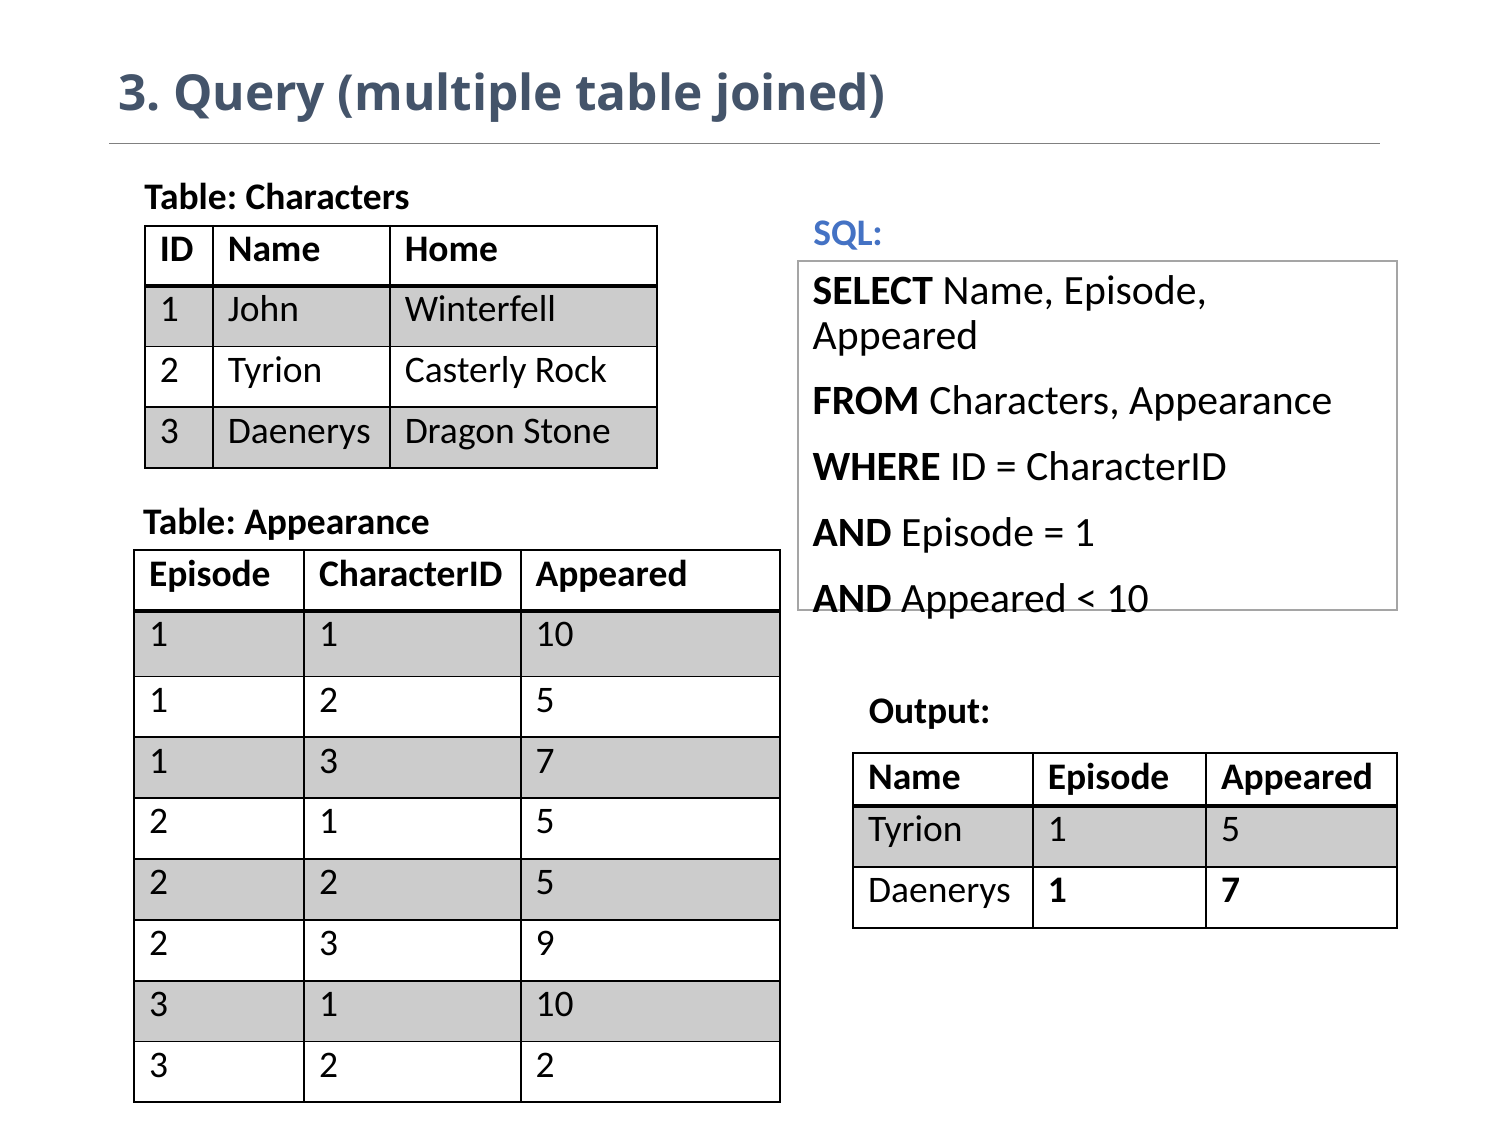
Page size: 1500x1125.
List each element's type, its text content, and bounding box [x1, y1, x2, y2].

table_cell Daenerys [854, 868, 1032, 927]
table_header CharacterID [305, 551, 520, 609]
table_cell Winterfell [391, 288, 656, 346]
table_header ID [146, 227, 212, 284]
table_cell 2 [146, 347, 212, 406]
table_cell 1 [1034, 808, 1205, 866]
table_cell Tyrion [854, 808, 1032, 866]
table_cell 2 [305, 1042, 520, 1101]
table_cell 3 [305, 738, 520, 797]
table_cell 1 [135, 738, 303, 797]
table_cell 2 [305, 677, 520, 736]
table_header Episode [135, 551, 303, 609]
table_header Episode [1034, 754, 1205, 804]
table_cell 1 [135, 677, 303, 736]
text_box SQL: [798, 200, 898, 260]
table_cell 1 [1034, 868, 1205, 927]
table_header Home [391, 227, 656, 284]
table_header Name [854, 754, 1032, 804]
table_cell 7 [1207, 868, 1396, 927]
title 3. Query (multiple table joined) [103, 59, 1397, 130]
table_cell 3 [135, 982, 303, 1041]
table_cell 5 [1207, 808, 1396, 866]
text_box Output: [854, 679, 1006, 739]
table_cell 9 [522, 921, 779, 980]
table_cell John [214, 288, 389, 346]
table_cell 5 [522, 677, 779, 736]
table_cell 5 [522, 860, 779, 919]
table_cell 2 [135, 799, 303, 858]
table_cell 1 [305, 613, 520, 676]
table_cell 2 [135, 921, 303, 980]
table_cell 7 [522, 738, 779, 797]
table_cell 2 [135, 860, 303, 919]
table_cell 2 [305, 860, 520, 919]
table_cell 10 [522, 982, 779, 1041]
text_box Table: Characters [129, 164, 425, 225]
table_cell 3 [146, 408, 212, 467]
table_header Appeared [522, 551, 779, 609]
text_box Table: Appearance [128, 489, 574, 550]
table_cell 1 [305, 799, 520, 858]
table_cell Casterly Rock [391, 347, 656, 406]
text_box SELECT Name, Episode, Appeared FROM Characters, Appearance WHERE ID = CharacterID AND Episode = 1 AND Appeared < 10 [797, 260, 1398, 611]
table_cell 1 [305, 982, 520, 1041]
table_cell Tyrion [214, 347, 389, 406]
table_header Appeared [1207, 754, 1396, 804]
table_cell 2 [522, 1042, 779, 1101]
table_cell 1 [135, 613, 303, 676]
table_cell 3 [135, 1042, 303, 1101]
table_header Name [214, 227, 389, 284]
table_cell 1 [146, 288, 212, 346]
table_cell 3 [305, 921, 520, 980]
table_cell 5 [522, 799, 779, 858]
table_cell 10 [522, 613, 779, 676]
table_cell Dragon Stone [391, 408, 656, 467]
table_cell Daenerys [214, 408, 389, 467]
